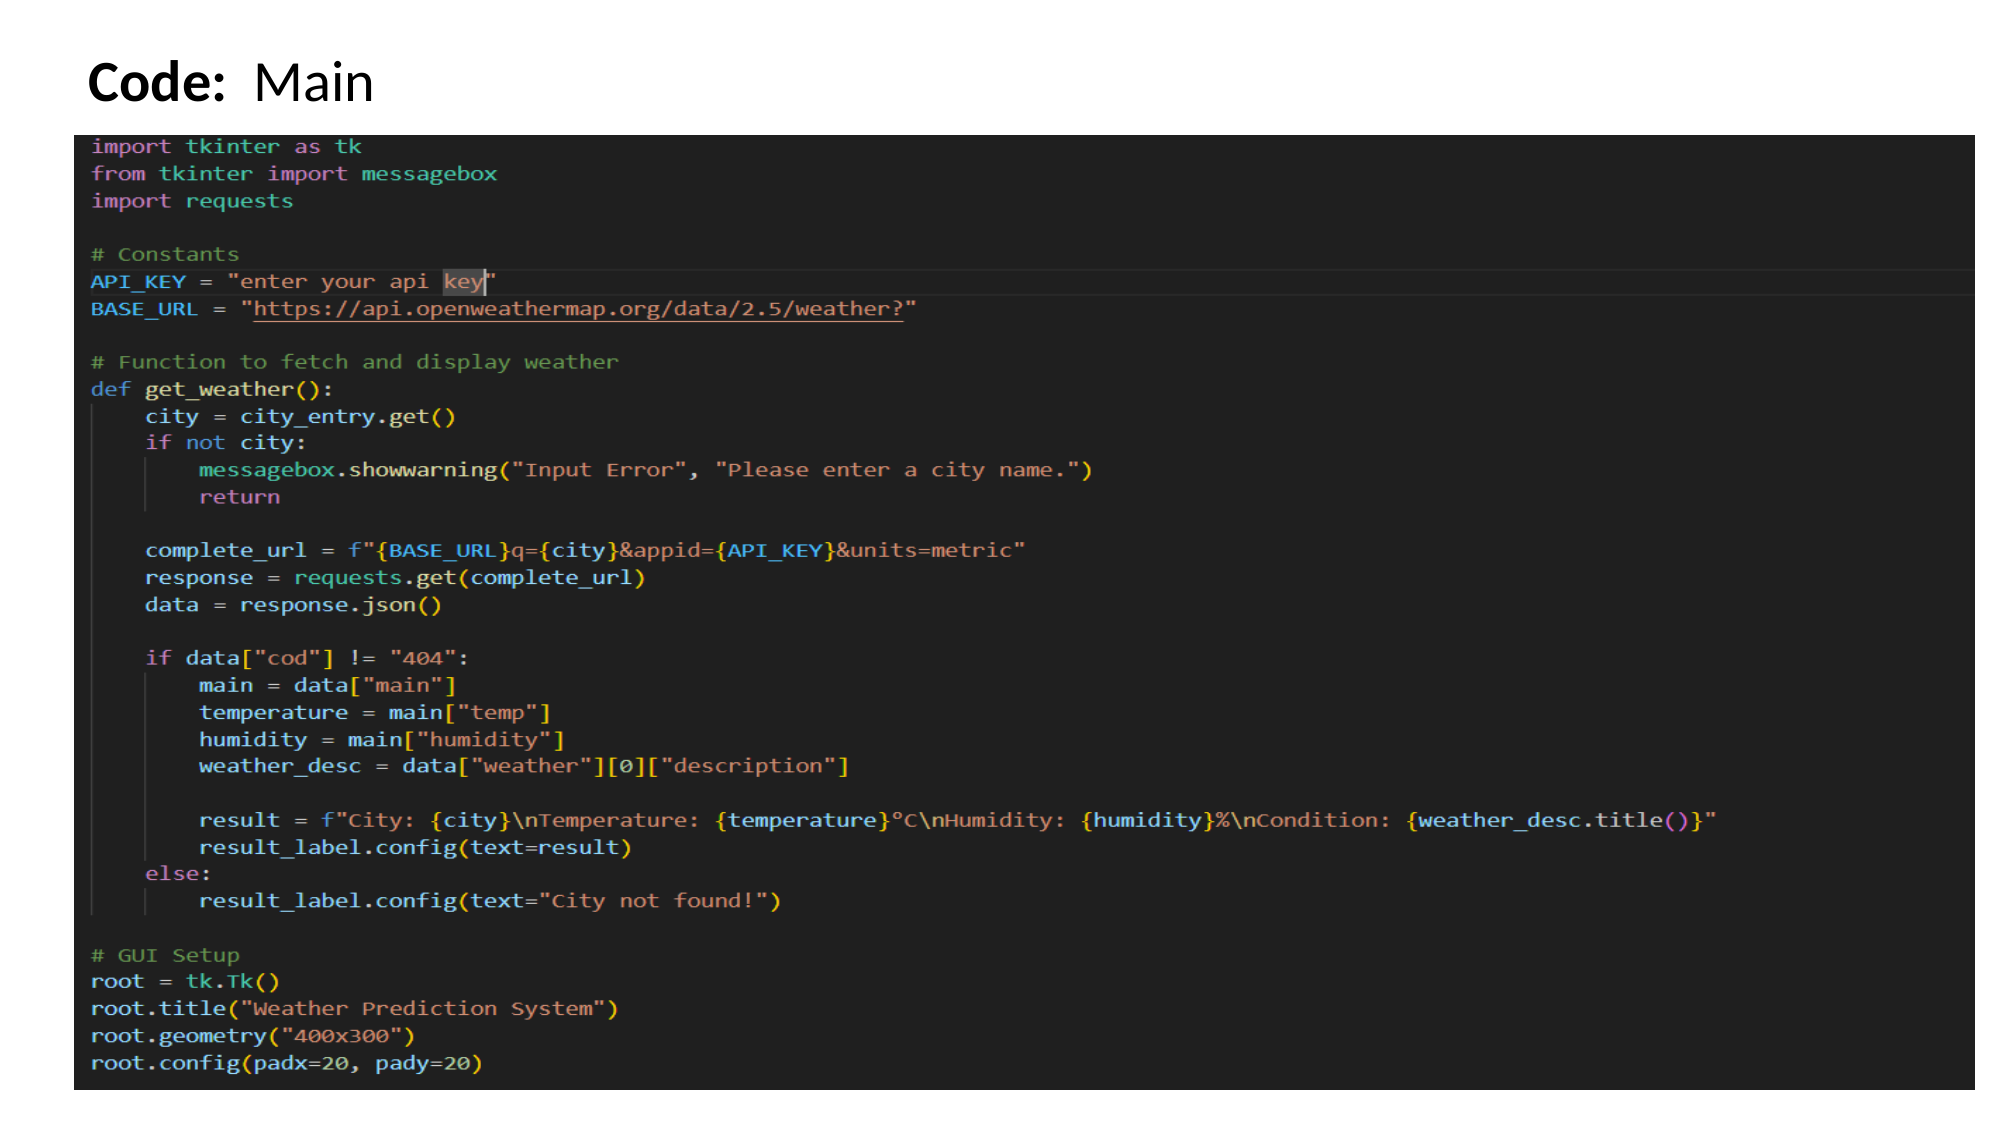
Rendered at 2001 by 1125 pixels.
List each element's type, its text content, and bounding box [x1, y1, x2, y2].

text_box Code: Main [74, 35, 499, 121]
picture [74, 135, 1975, 1090]
